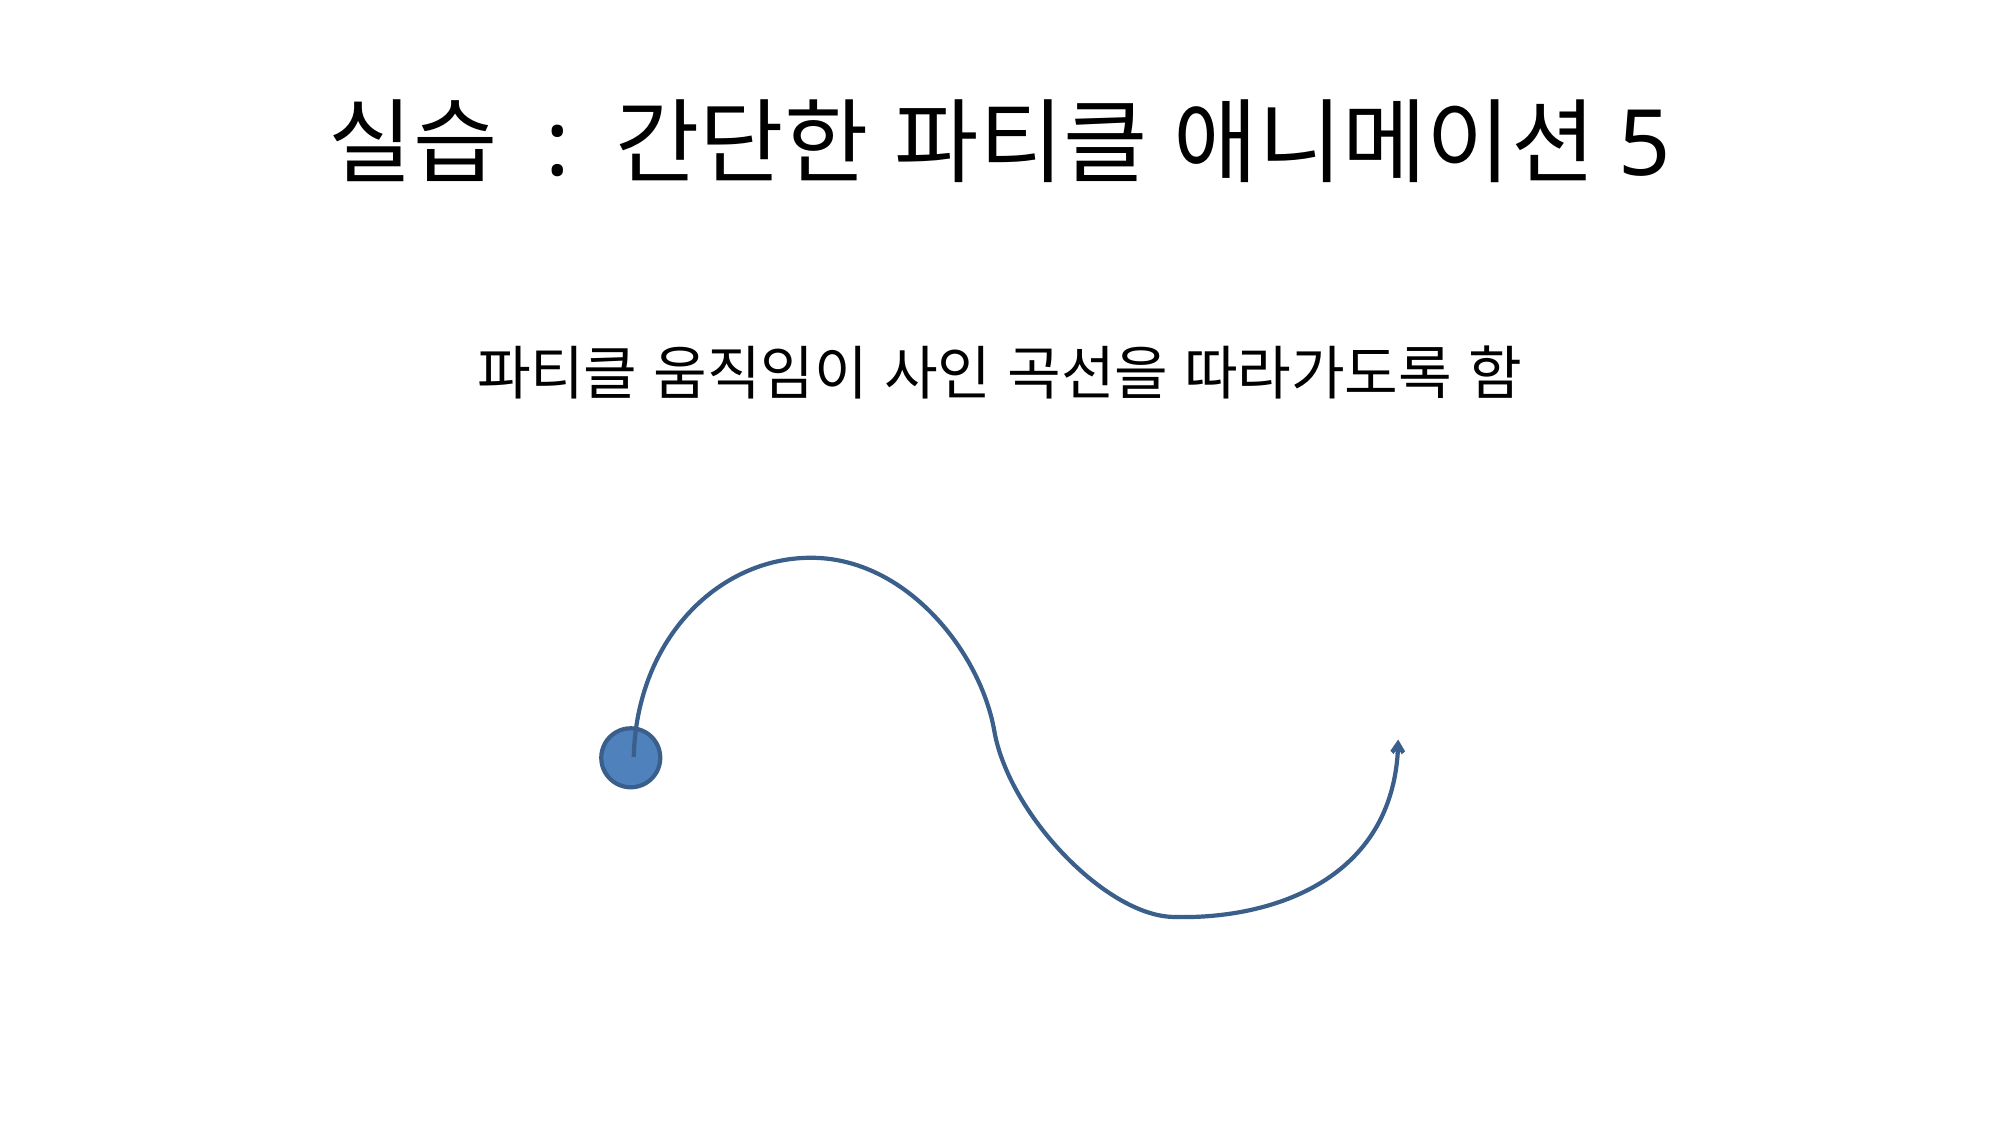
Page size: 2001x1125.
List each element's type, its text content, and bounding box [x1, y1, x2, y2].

text_box 파티클 움직임이 사인 곡선을 따라가도록 함 [462, 328, 1750, 414]
text_box [599, 726, 663, 790]
title 실습 : 간단한 파티클 애니메이션5 [99, 45, 1900, 233]
text_box [631, 555, 1406, 920]
